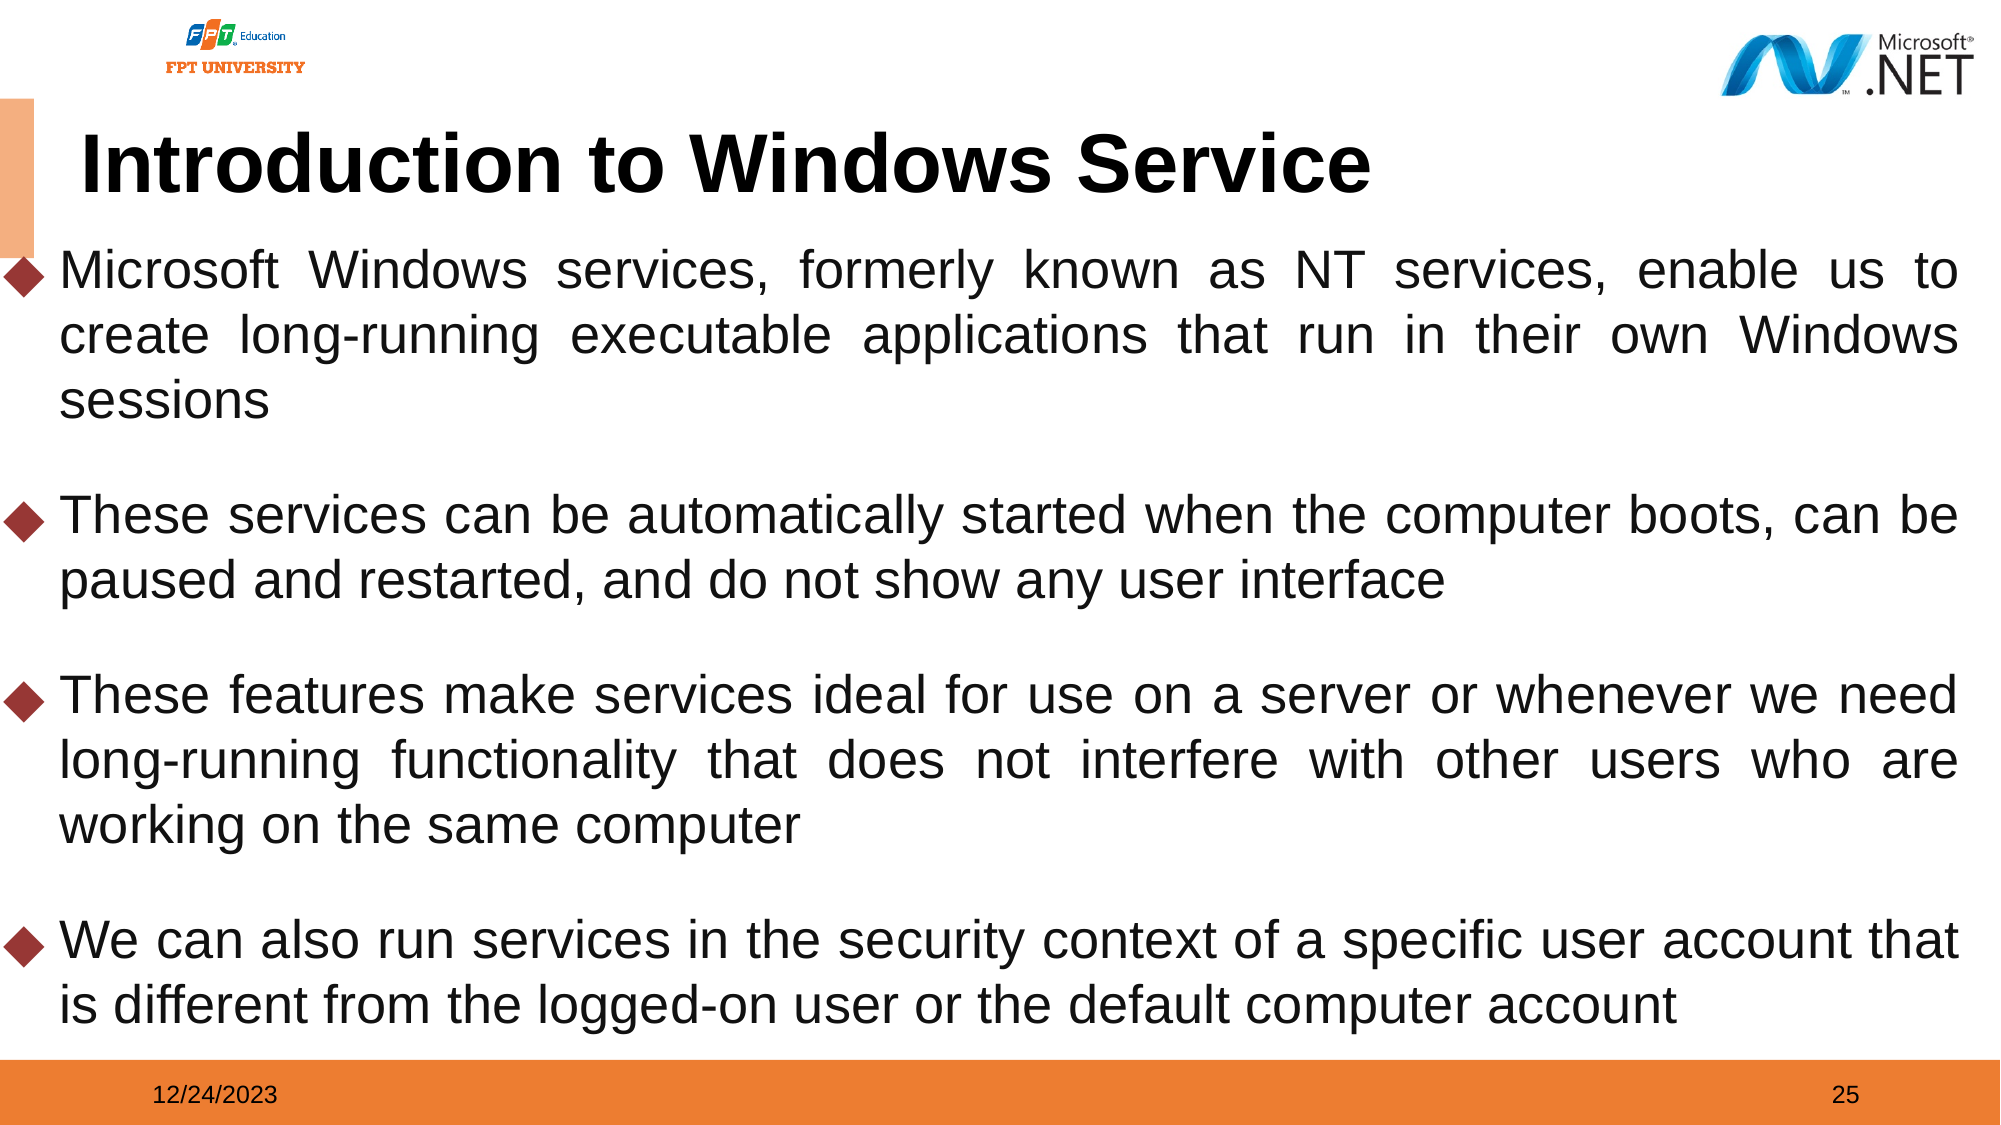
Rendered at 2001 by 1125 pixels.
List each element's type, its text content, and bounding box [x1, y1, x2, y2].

text_box Microsoft Windows services, formerly known as NT services, enable us to create long-running executable applications that run in their own Windows sessions These services can be automatically started when the computer boots, can be paused and restarted, and do not show any user interface These features make services ideal for use on a server or whenever we need long-running functionality that does not interfere with other users who are working on the same computer We can also run services in the security context of a specific user account that is different from the logged-on user or the default computer account [0, 227, 1978, 1042]
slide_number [137, 1063, 588, 1123]
picture [156, 3, 310, 88]
picture [1685, 0, 2001, 129]
title Introduction to Windows Service [65, 118, 1767, 213]
slide_number 25 [1424, 1063, 1875, 1123]
